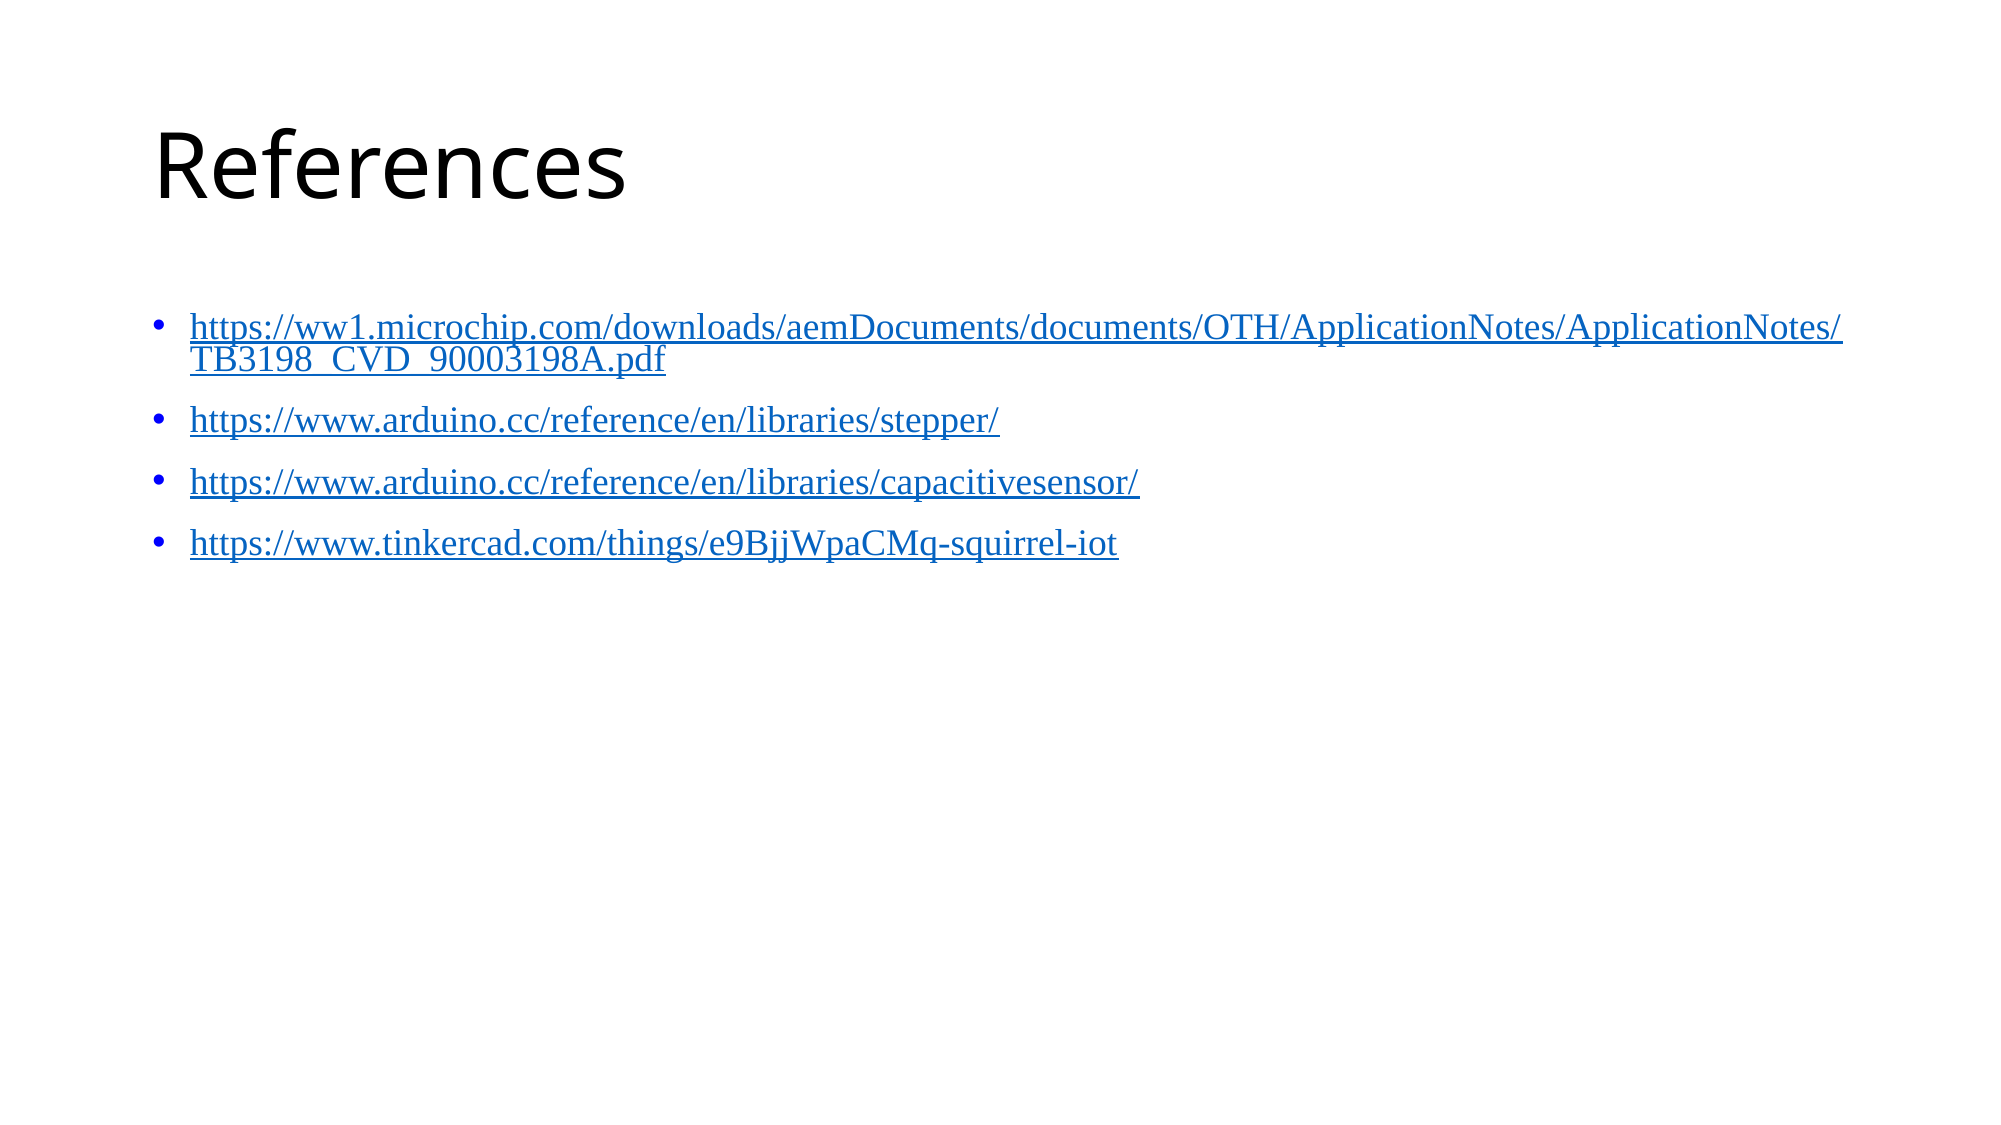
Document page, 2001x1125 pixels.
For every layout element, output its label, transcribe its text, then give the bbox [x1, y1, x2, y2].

title References [137, 59, 1863, 278]
list https://ww1.microchip.com/downloads/aemDocuments/documents/OTH/ApplicationNotes/ApplicationNotes/TB3198_CVD_90003198A.pdf https://www.arduino.cc/reference/en/libraries/stepper/ https://www.arduino.cc/reference/en/libraries/capacitivesensor/ https://www.tinkercad.com/things/e9BjjWpaCMq-squirrel-iot [137, 299, 1863, 1014]
